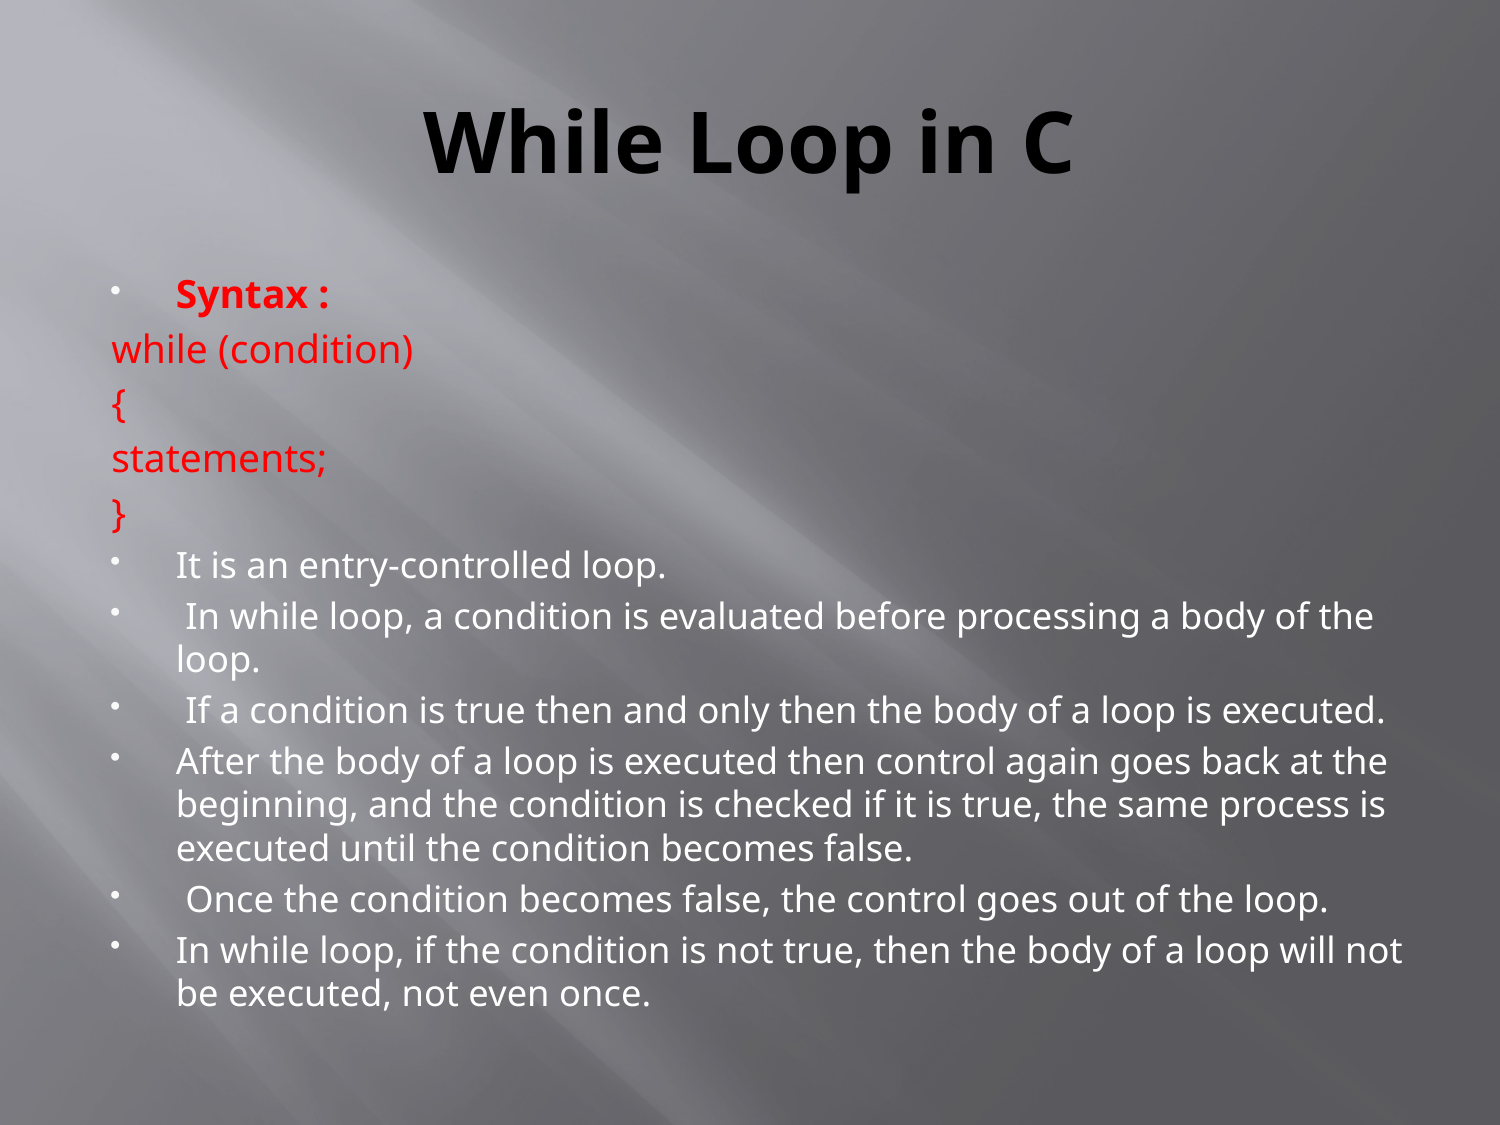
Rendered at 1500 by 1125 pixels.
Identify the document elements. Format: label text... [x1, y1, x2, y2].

title While Loop in C [75, 45, 1425, 233]
list Syntax : while (condition) { statements; } It is an entry-controlled loop. In while loop, a condition is evaluated before processing a body of the loop. If a condition is true then and only then the body of a loop is executed. After the body of a loop is executed then control again goes back at the beginning, and the condition is checked if it is true, the same process is executed until the condition becomes false. Once the condition becomes false, the control goes out of the loop. In while loop, if the condition is not true, then the body of a loop will not be executed, not even once. [75, 262, 1425, 1035]
